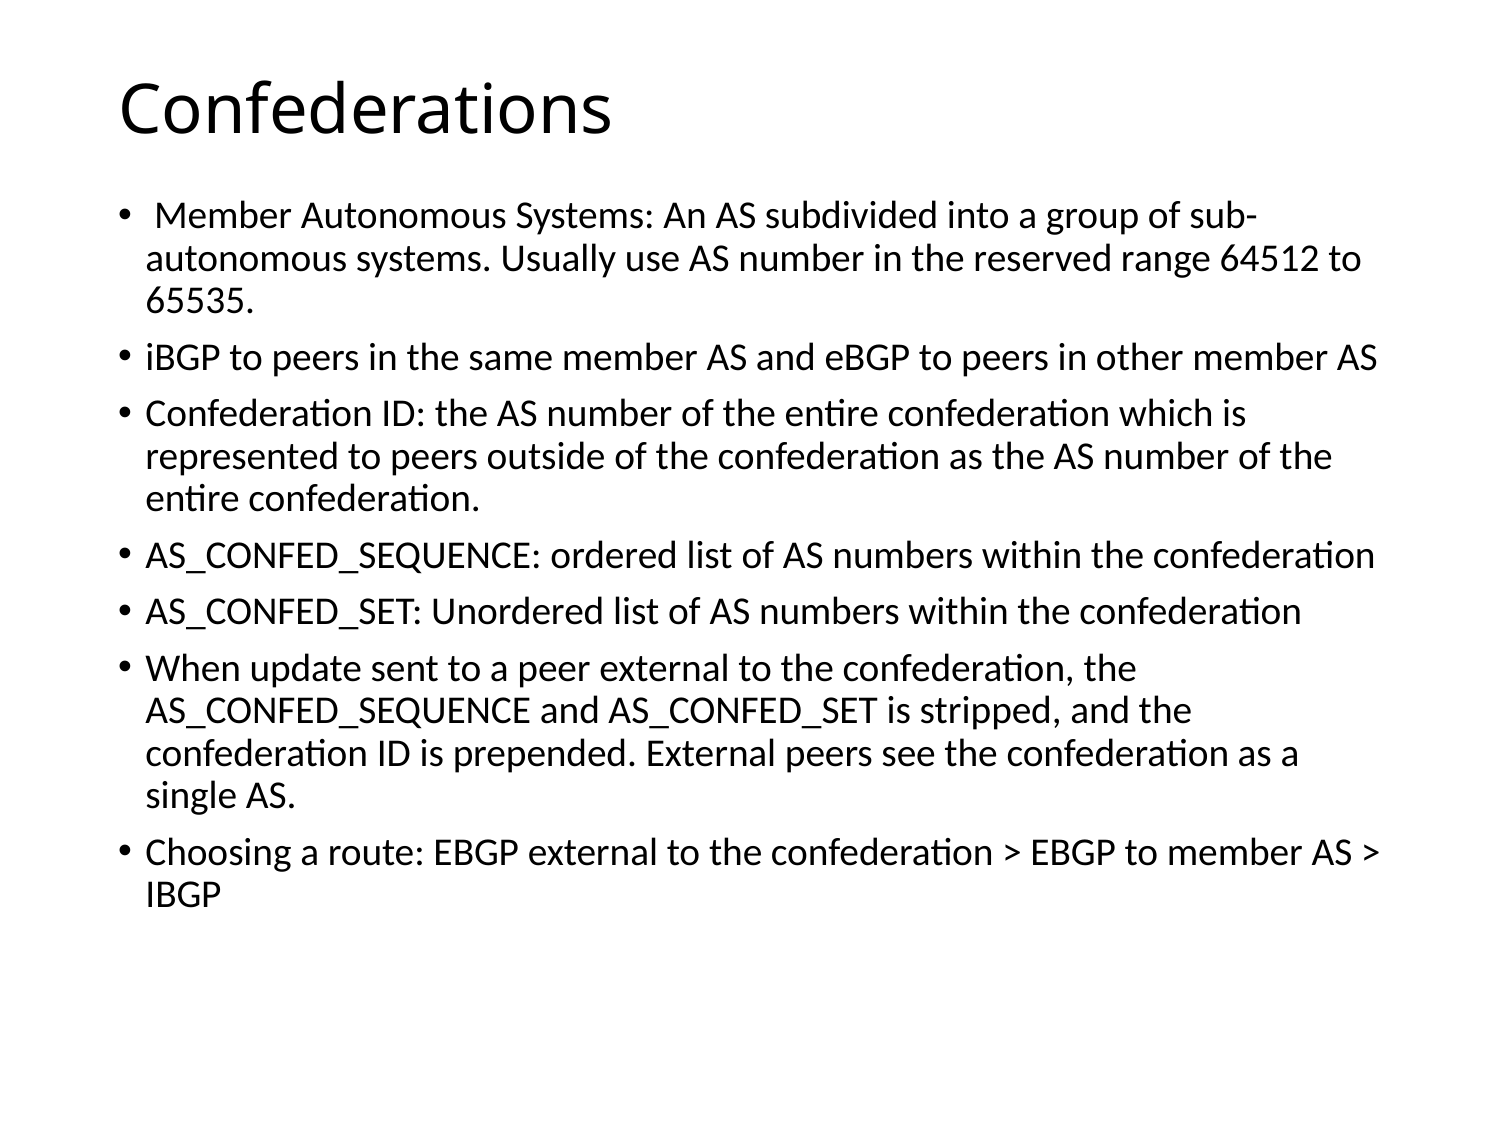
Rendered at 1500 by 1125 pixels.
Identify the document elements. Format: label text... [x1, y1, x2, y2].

list Member Autonomous Systems: An AS subdivided into a group of sub-autonomous systems. Usually use AS number in the reserved range 64512 to 65535. iBGP to peers in the same member AS and eBGP to peers in other member AS Confederation ID: the AS number of the entire confederation which is represented to peers outside of the confederation as the AS number of the entire confederation. AS_CONFED_SEQUENCE: ordered list of AS numbers within the confederation AS_CONFED_SET: Unordered list of AS numbers within the confederation When update sent to a peer external to the confederation, the AS_CONFED_SEQUENCE and AS_CONFED_SET is stripped, and the confederation ID is prepended. External peers see the confederation as a single AS. Choosing a route: EBGP external to the confederation > EBGP to member AS > IBGP [103, 187, 1397, 1014]
title Confederations [103, 59, 1397, 163]
